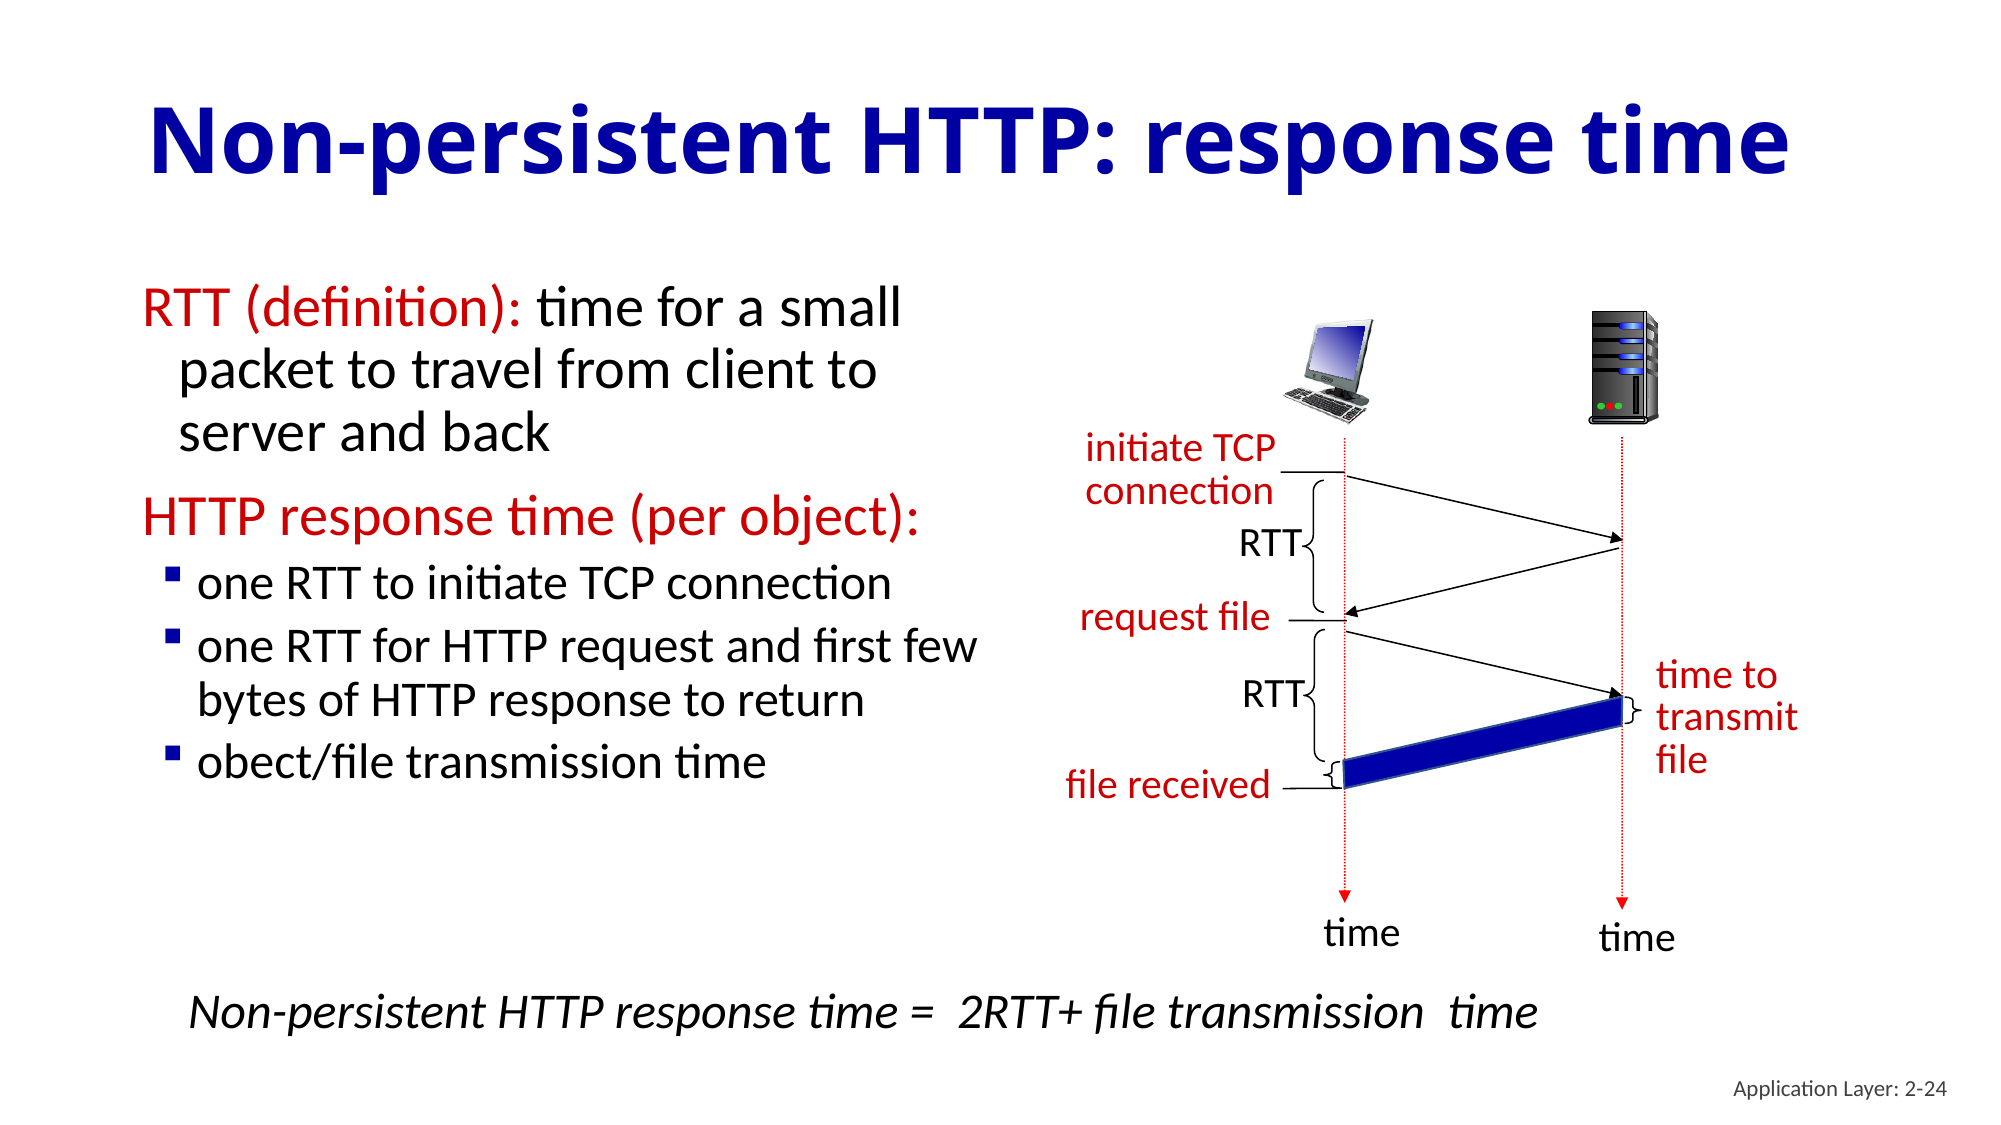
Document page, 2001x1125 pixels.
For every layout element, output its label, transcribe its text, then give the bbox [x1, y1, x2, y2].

text_box [1389, 641, 1622, 698]
slide_number Application Layer: 2-24 [1512, 1056, 1963, 1117]
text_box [1260, 314, 1376, 432]
text_box [1314, 629, 1325, 762]
title Non-persistent HTTP: response time [131, 70, 1856, 218]
text_box file received [1050, 757, 1322, 815]
text_box [1624, 697, 1641, 724]
text_box request file [1065, 588, 1389, 647]
text_box [1615, 895, 1629, 902]
text_box [1342, 695, 1624, 790]
text_box [1313, 480, 1324, 588]
text_box [1323, 761, 1341, 789]
text_box RTT [1224, 515, 1318, 573]
text_box RTT (definition): time for a small packet to travel from client to server and back HTTP response time (per object): one RTT to initiate TCP connection one RTT for HTTP request and first few bytes of HTTP response to return obect/file transmission time [106, 268, 1039, 816]
text_box [1346, 476, 1624, 544]
text_box time [1308, 905, 1416, 963]
text_box time [1583, 902, 1691, 967]
text_box initiate TCP connection [1070, 420, 1292, 520]
text_box [1338, 890, 1351, 903]
text_box time to transmit file [1641, 647, 1824, 790]
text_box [1589, 311, 1659, 424]
text_box Non-persistent HTTP response time = 2RTT+ file transmission time [173, 971, 1692, 1091]
text_box RTT [1227, 666, 1321, 724]
